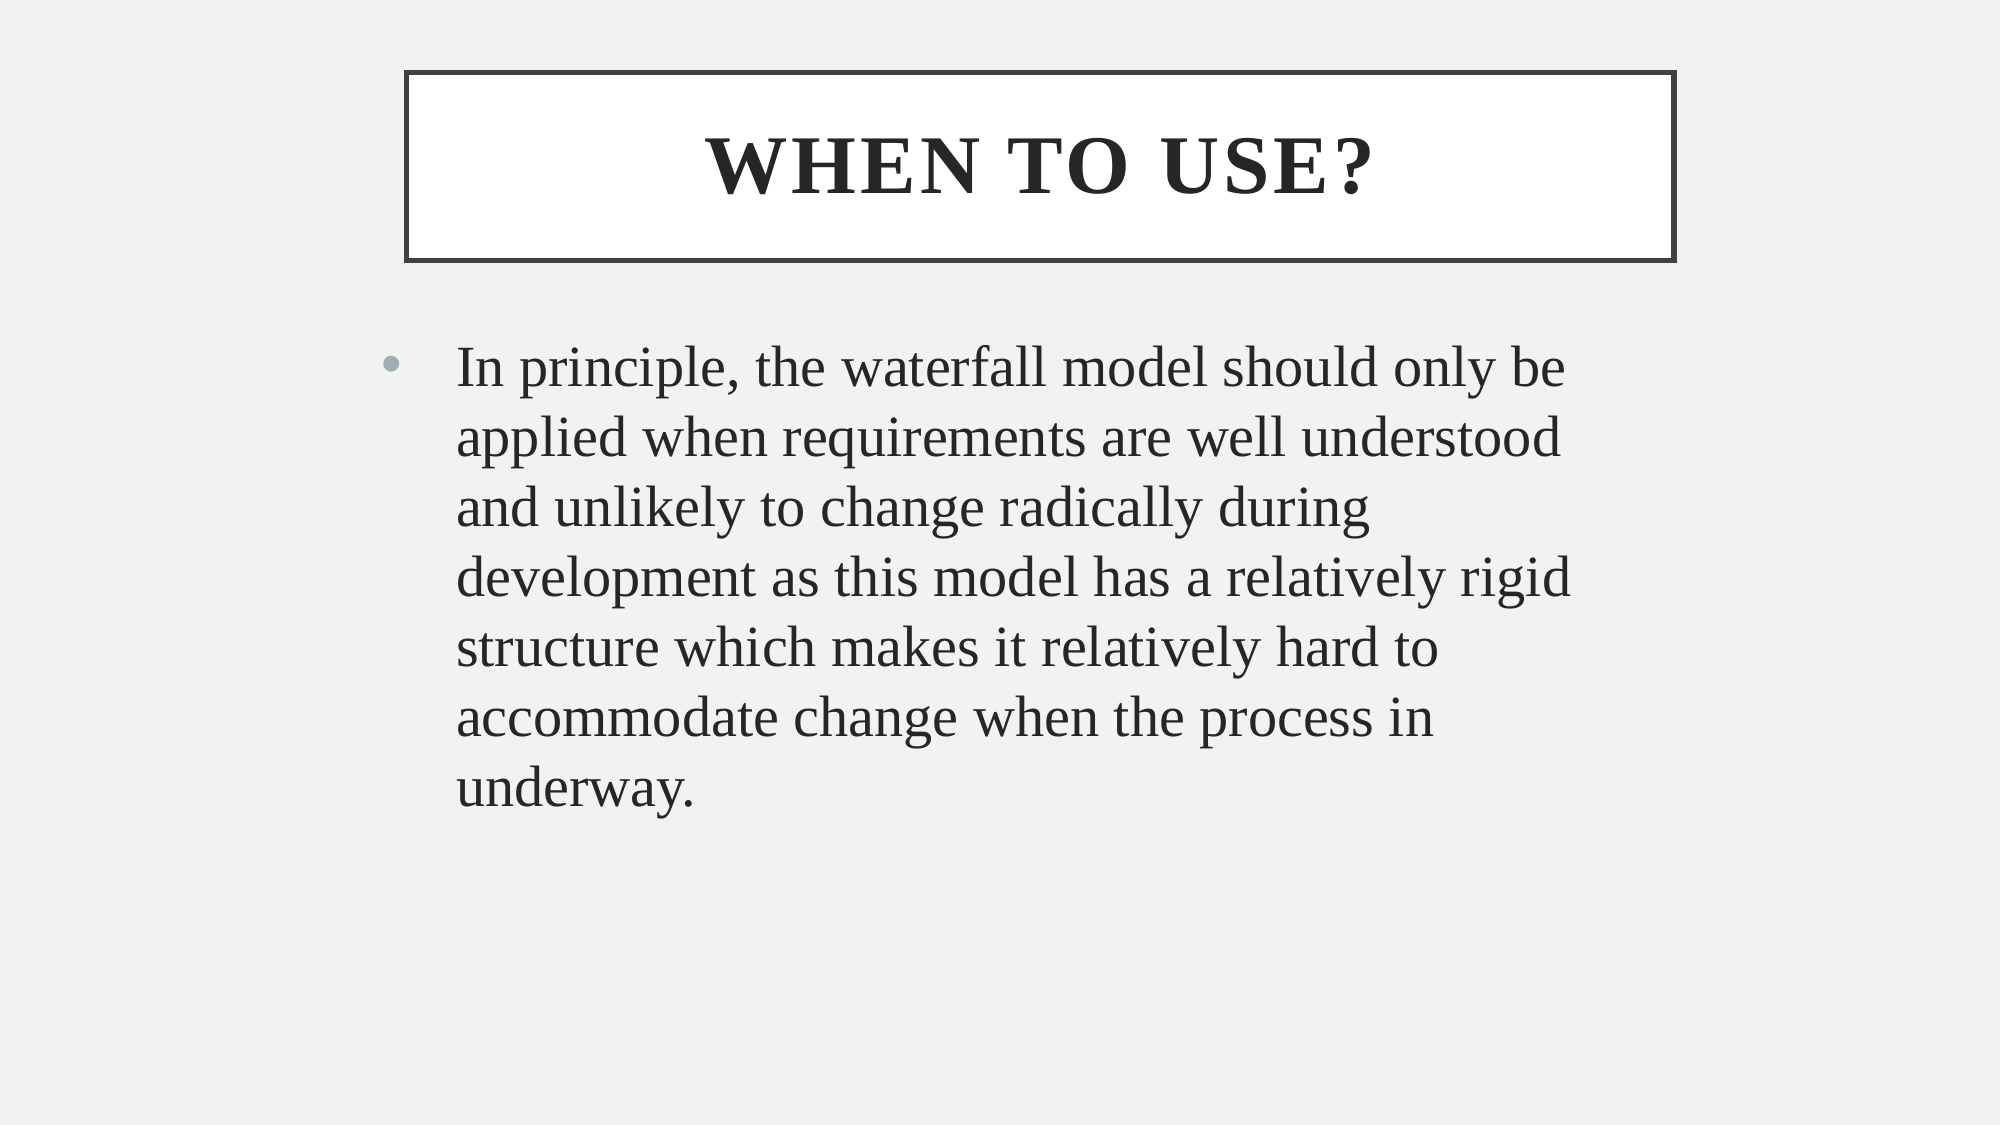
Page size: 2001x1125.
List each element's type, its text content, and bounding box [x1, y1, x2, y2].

list In principle, the waterfall model should only be applied when requirements are well understood and unlikely to change radically during development as this model has a relatively rigid structure which makes it relatively hard to accommodate change when the process in underway. [366, 320, 1634, 959]
title When To Use? [404, 70, 1677, 263]
